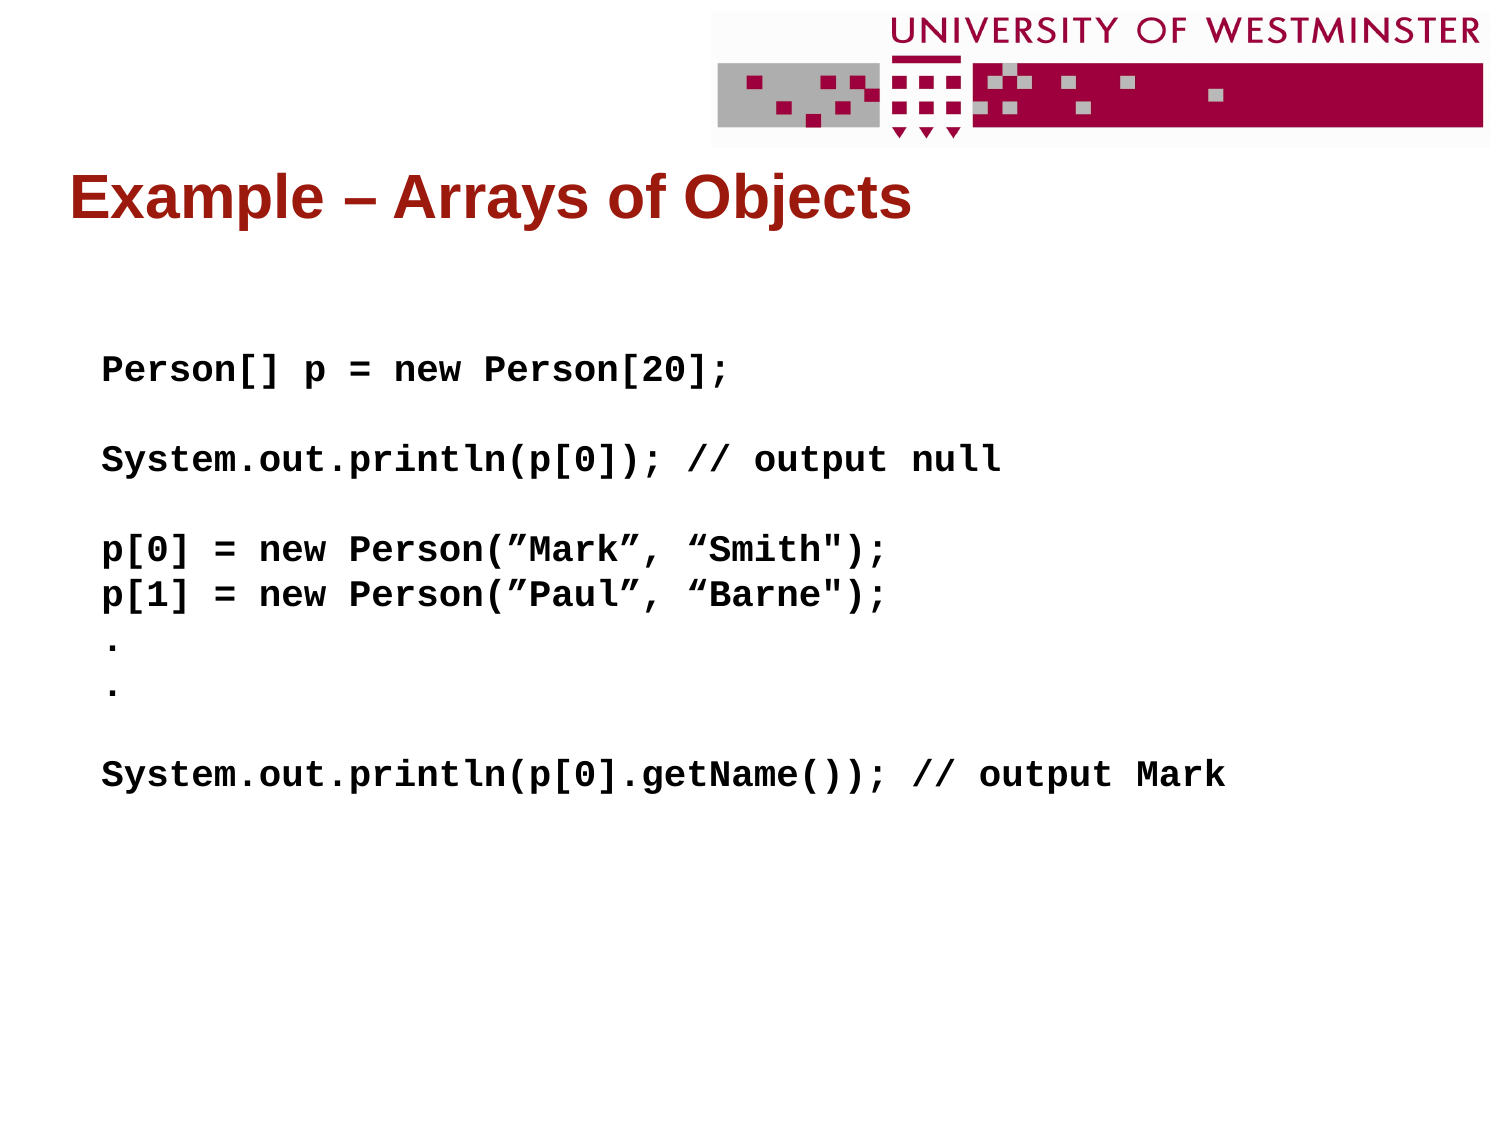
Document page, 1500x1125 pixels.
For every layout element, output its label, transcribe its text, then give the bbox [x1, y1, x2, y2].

text_box Person[] p = new Person[20]; System.out.println(p[0]); // output null p[0] = new Person(”Mark”, “Smith"); p[1] = new Person(”Paul”, “Barne"); . . System.out.println(p[0].getName()); // output Mark [86, 336, 1352, 802]
title Example – Arrays of Objects [53, 148, 1448, 257]
picture [711, 11, 1490, 148]
